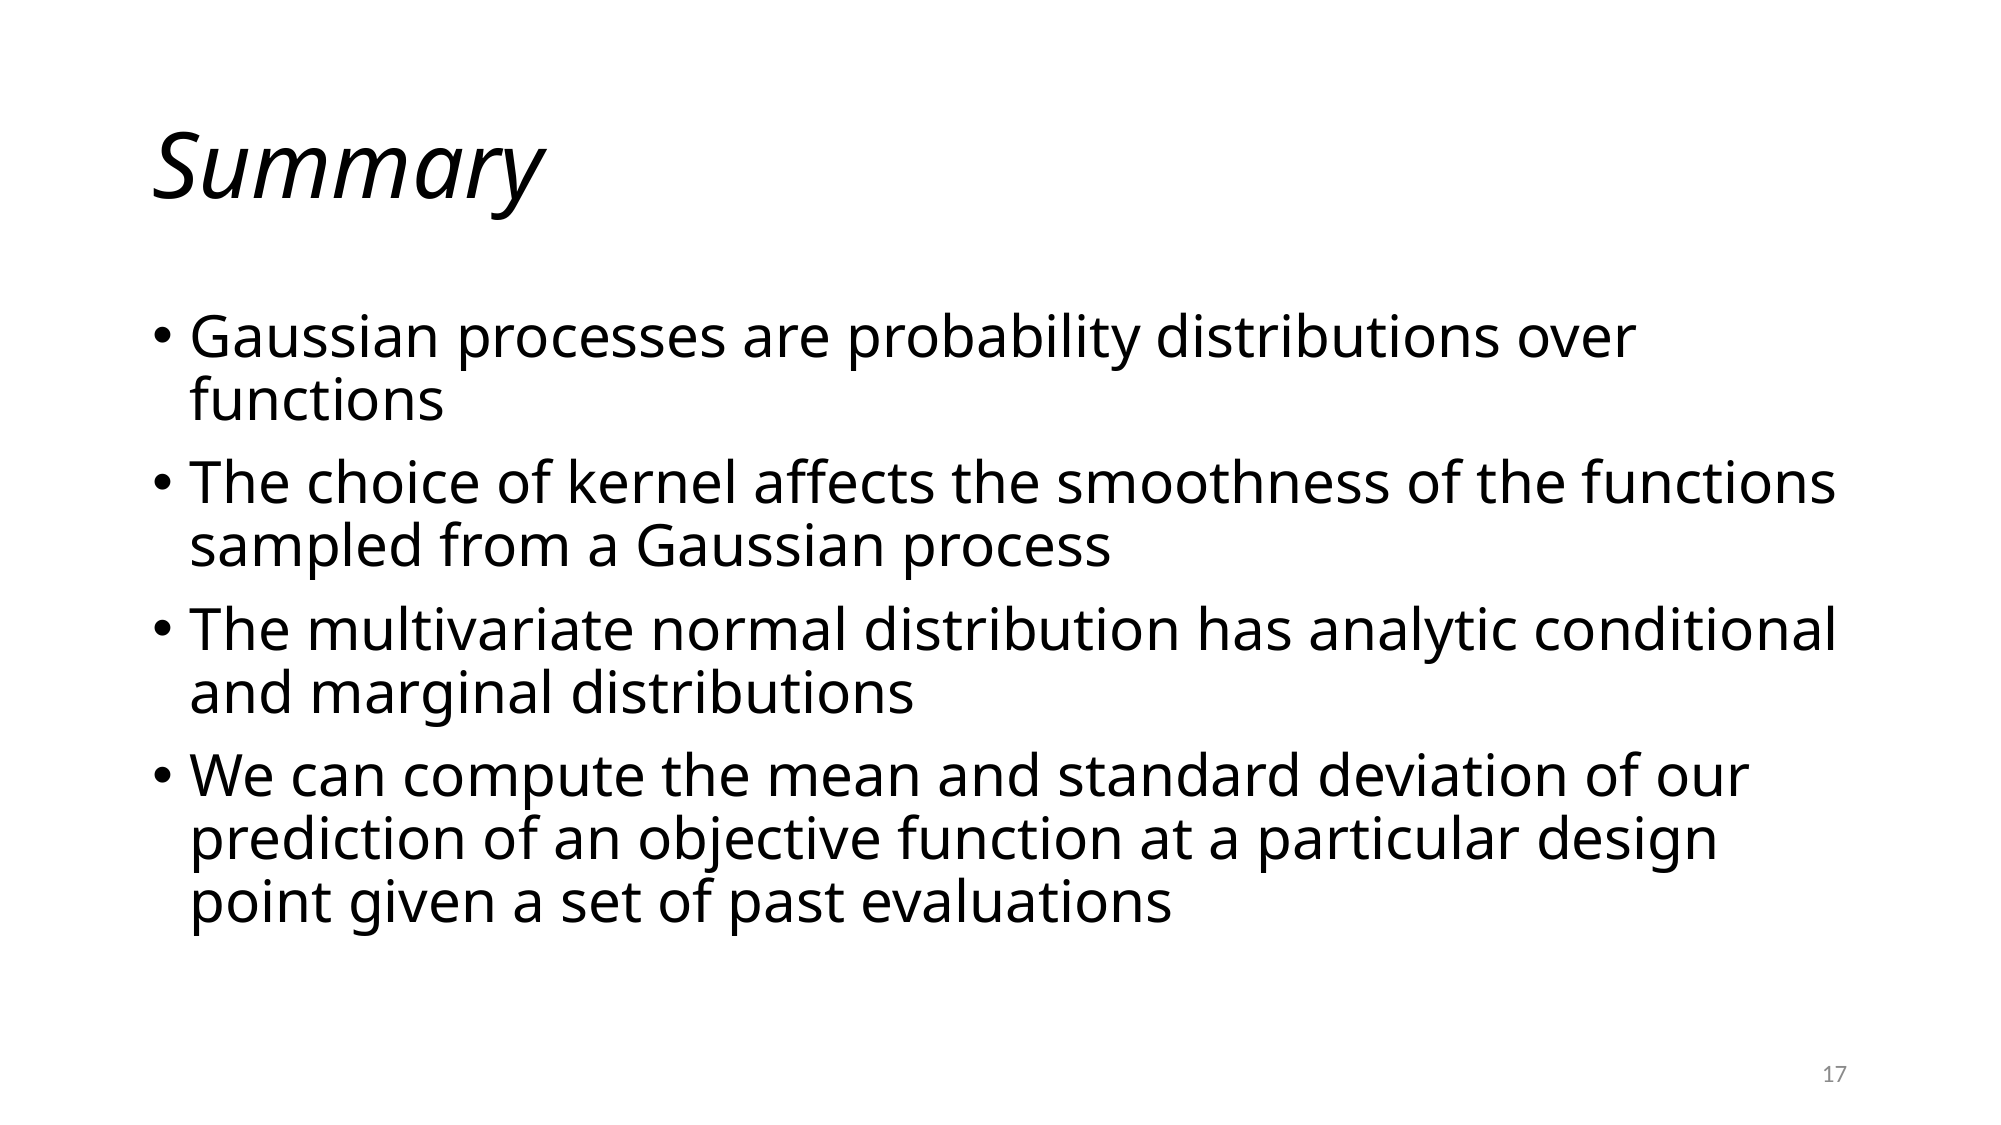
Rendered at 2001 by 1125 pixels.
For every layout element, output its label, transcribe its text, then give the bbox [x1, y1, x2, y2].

list Gaussian processes are probability distributions over functions The choice of kernel affects the smoothness of the functions sampled from a Gaussian process The multivariate normal distribution has analytic conditional and marginal distributions We can compute the mean and standard deviation of our prediction of an objective function at a particular design point given a set of past evaluations [137, 299, 1863, 1125]
title Summary [137, 59, 1863, 278]
slide_number 17 [1412, 1042, 1863, 1103]
